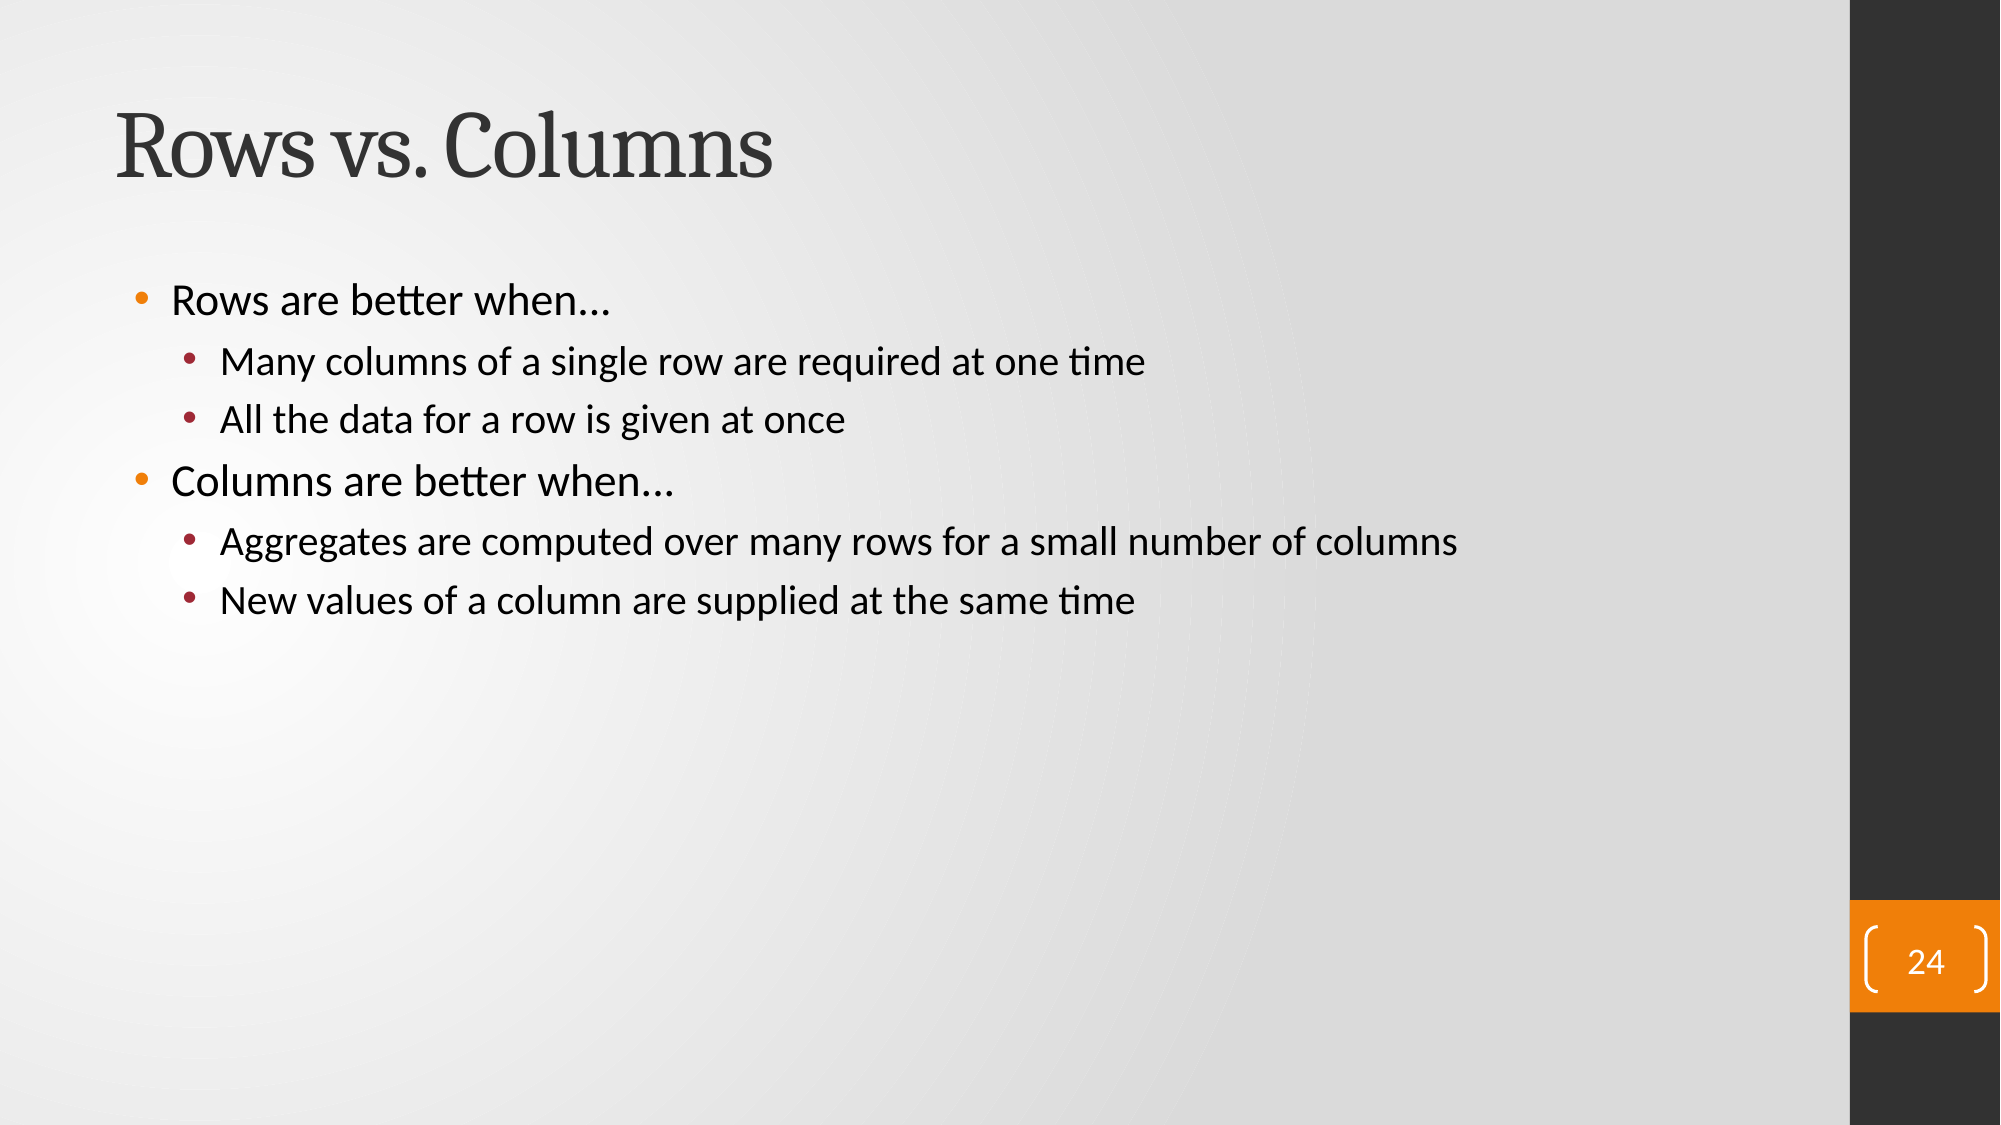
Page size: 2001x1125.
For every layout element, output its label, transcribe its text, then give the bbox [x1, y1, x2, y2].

slide_number 24 [1864, 925, 1988, 994]
list Rows are better when... Many columns of a single row are required at one time All the data for a row is given at once Columns are better when... Aggregates are computed over many rows for a small number of columns New values of a column are supplied at the same time [99, 262, 1767, 1050]
title Rows vs. Columns [99, 45, 1767, 233]
